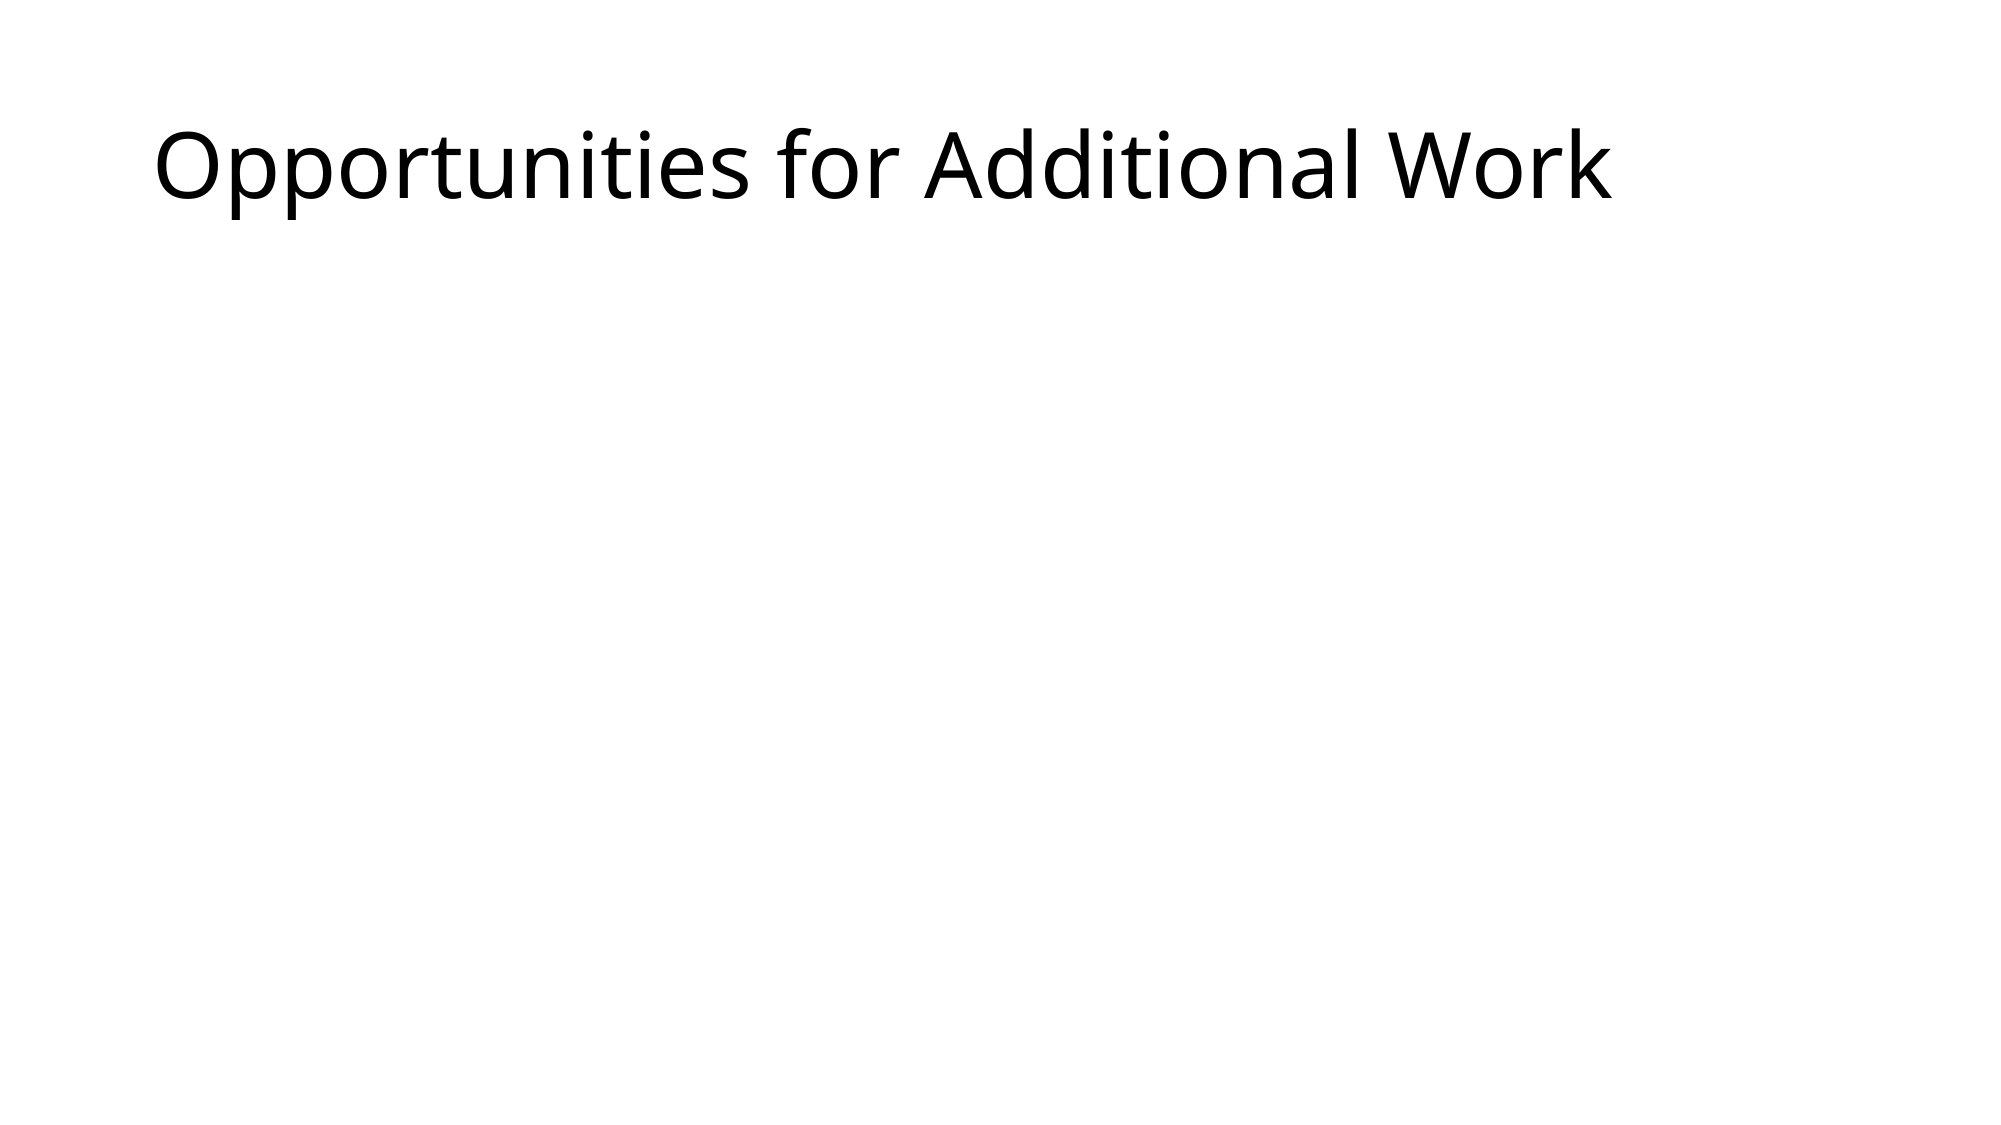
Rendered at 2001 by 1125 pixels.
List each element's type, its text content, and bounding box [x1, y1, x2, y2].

title Opportunities for Additional Work [137, 59, 1863, 278]
